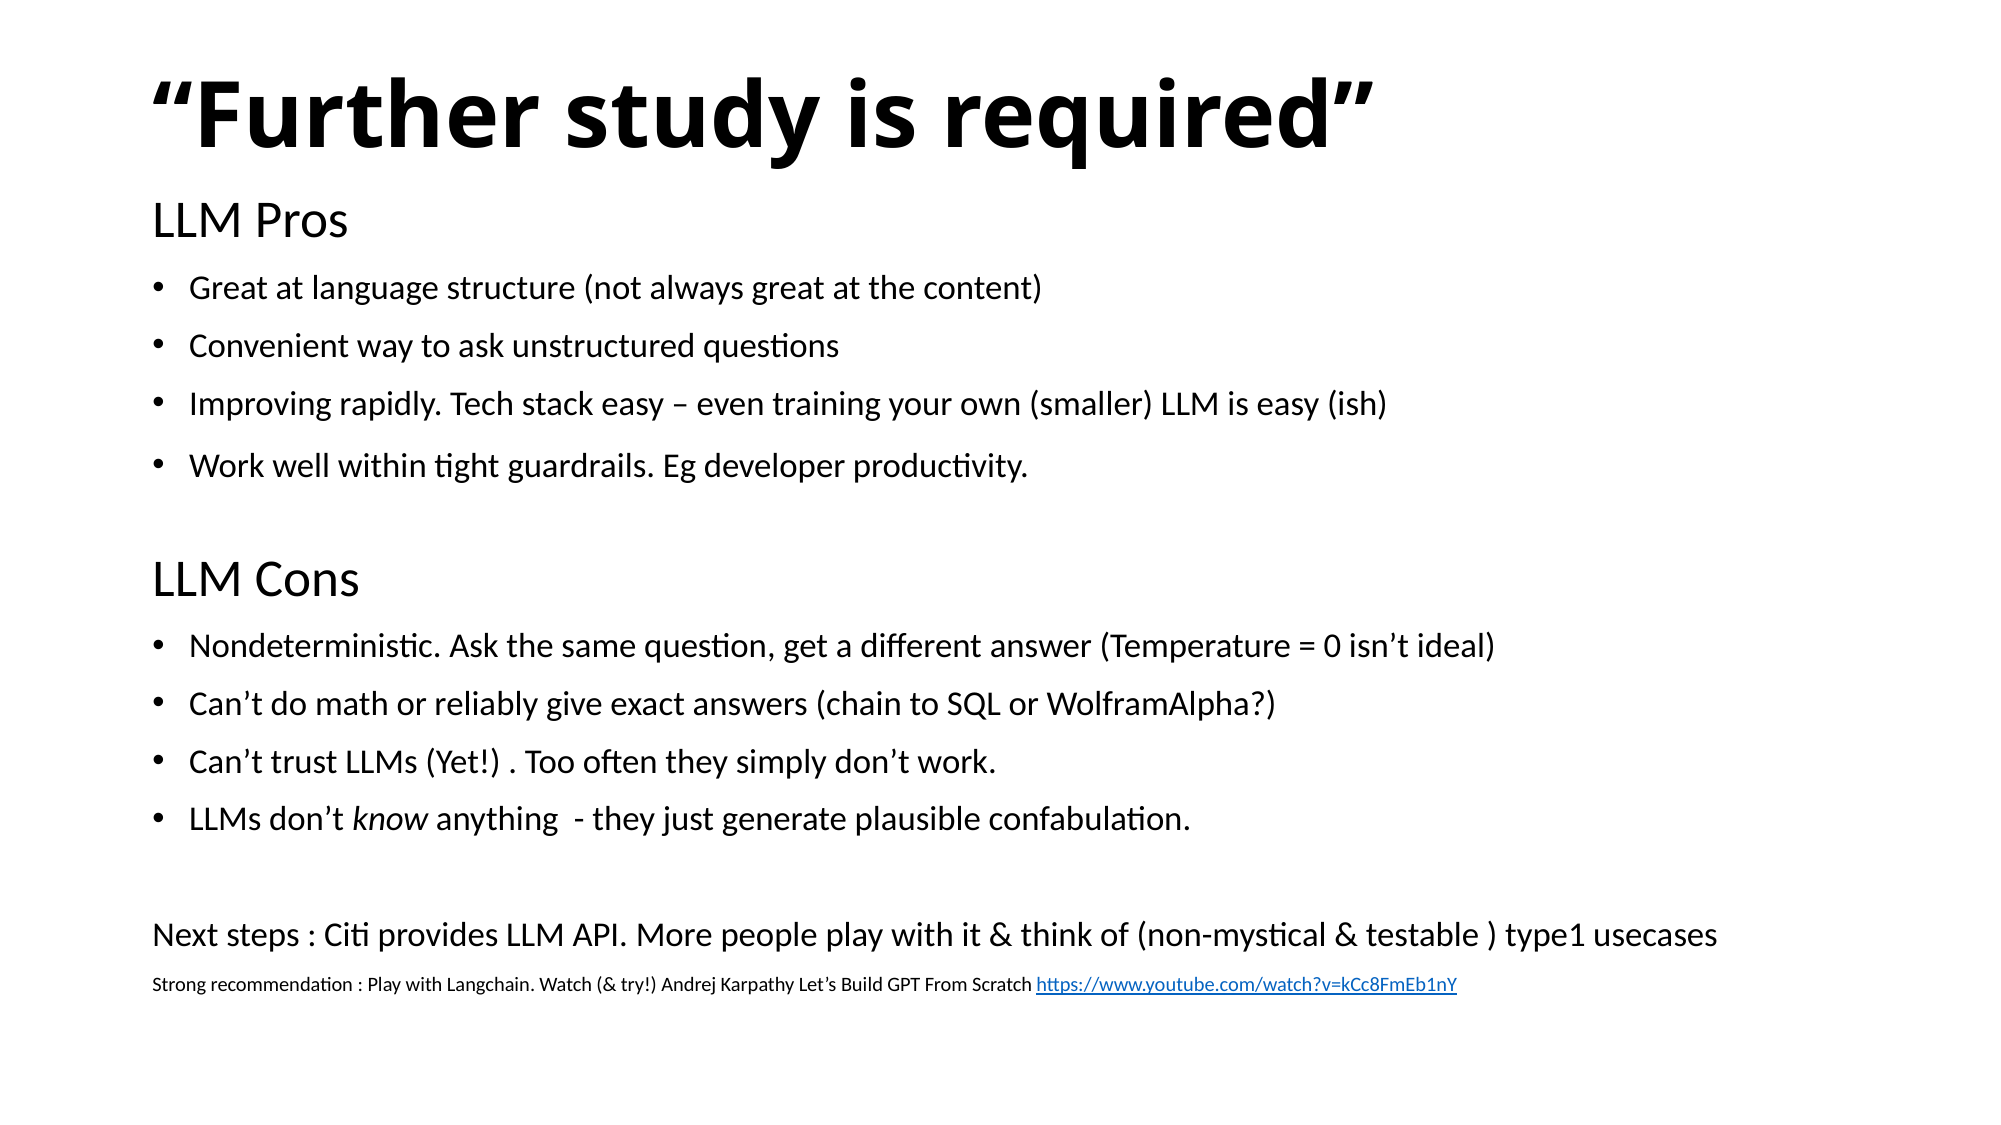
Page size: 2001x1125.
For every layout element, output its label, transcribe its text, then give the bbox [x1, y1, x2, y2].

title “Further study is required” [137, 59, 1863, 177]
list LLM Pros Great at language structure (not always great at the content) Convenient way to ask unstructured questions Improving rapidly. Tech stack easy – even training your own (smaller) LLM is easy (ish) Work well within tight guardrails. Eg developer productivity. LLM Cons Nondeterministic. Ask the same question, get a different answer (Temperature = 0 isn’t ideal) Can’t do math or reliably give exact answers (chain to SQL or WolframAlpha?) Can’t trust LLMs (Yet!) . Too often they simply don’t work. LLMs don’t know anything - they just generate plausible confabulation. Next steps : Citi provides LLM API. More people play with it & think of (non-mystical & testable ) type1 usecases Strong recommendation : Play with Langchain. Watch (& try!) Andrej Karpathy Let’s Build GPT From Scratch https://www.youtube.com/watch?v=kCc8FmEb1nY [137, 184, 1863, 1014]
